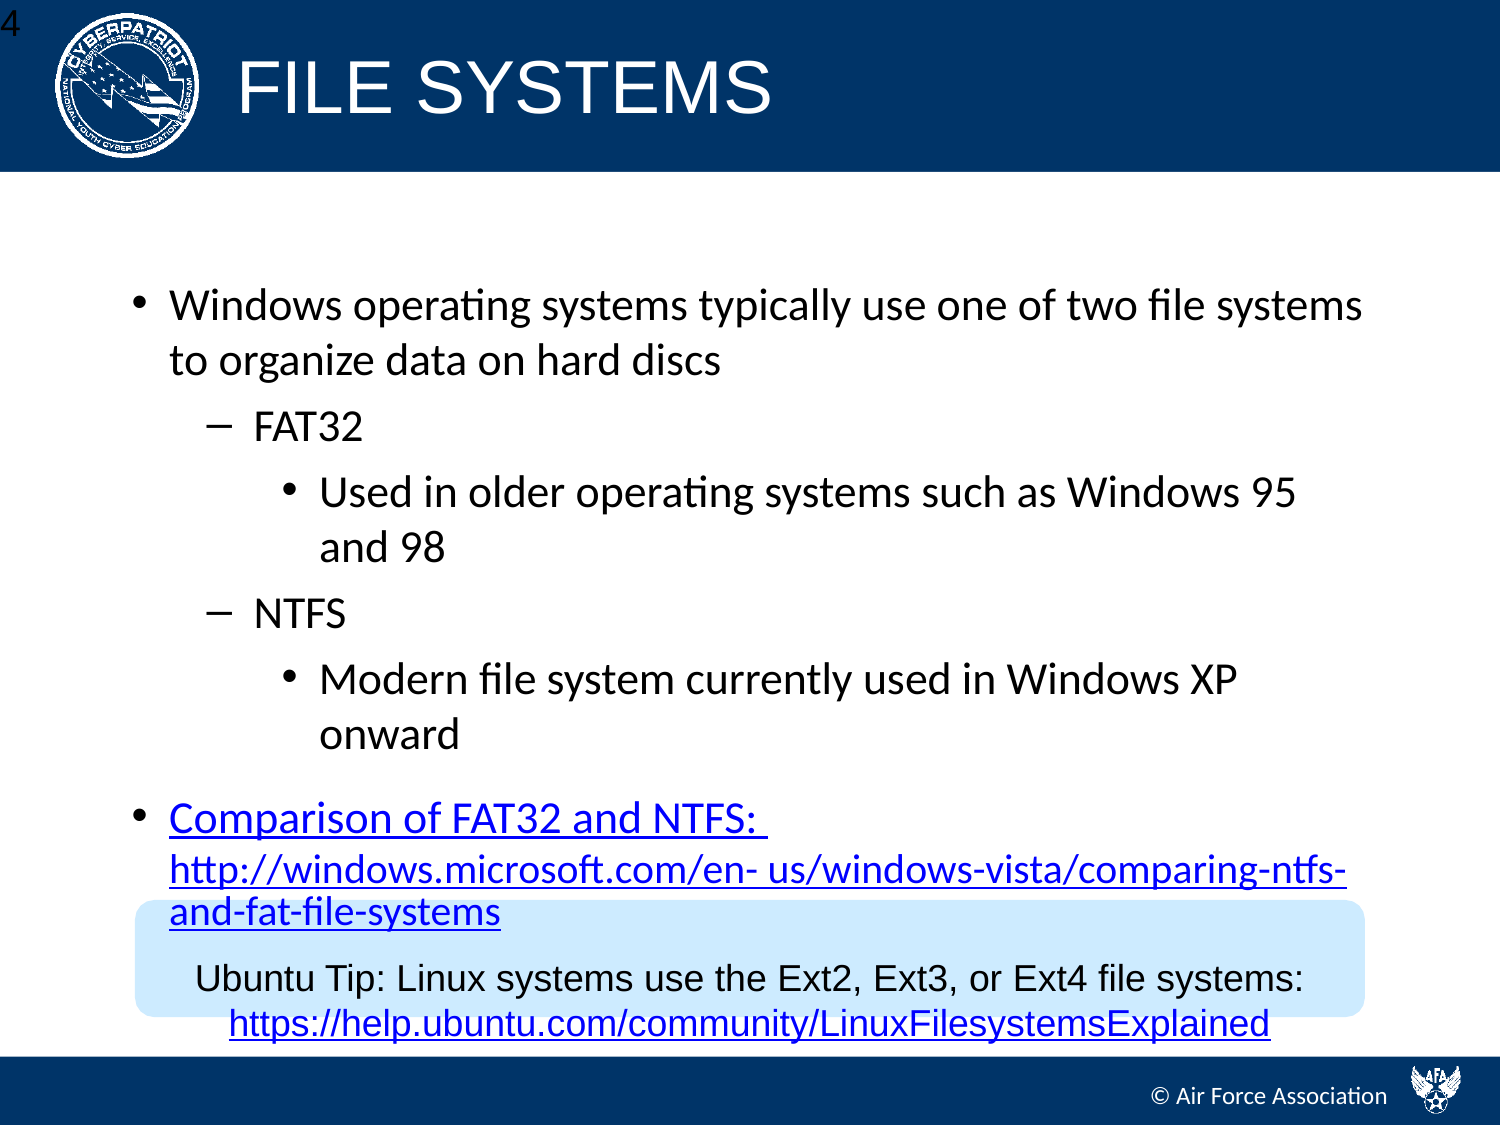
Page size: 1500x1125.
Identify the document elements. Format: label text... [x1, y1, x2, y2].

text_box 4 [0, 0, 23, 44]
text_box Windows operating systems typically use one of two file systems to organize data on hard discs FAT32 Used in older operating systems such as Windows 95 and 98 NTFS Modern file system currently used in Windows XP onward Comparison of FAT32 and NTFS: http://windows.microsoft.com/en- us/windows-vista/comparing-ntfs-and-fat-file-systems Ubuntu Tip: Linux systems use the Ext2, Ext3, or Ext4 file systems: https://help.ubuntu.com/community/LinuxFilesystemsExplained [129, 272, 1369, 1003]
title FILE SYSTEMS [234, 0, 1384, 227]
picture [1410, 1065, 1461, 1114]
text_box [136, 1003, 1364, 1018]
footer © Air Force Association [1147, 1078, 1391, 1125]
picture [55, 13, 199, 158]
